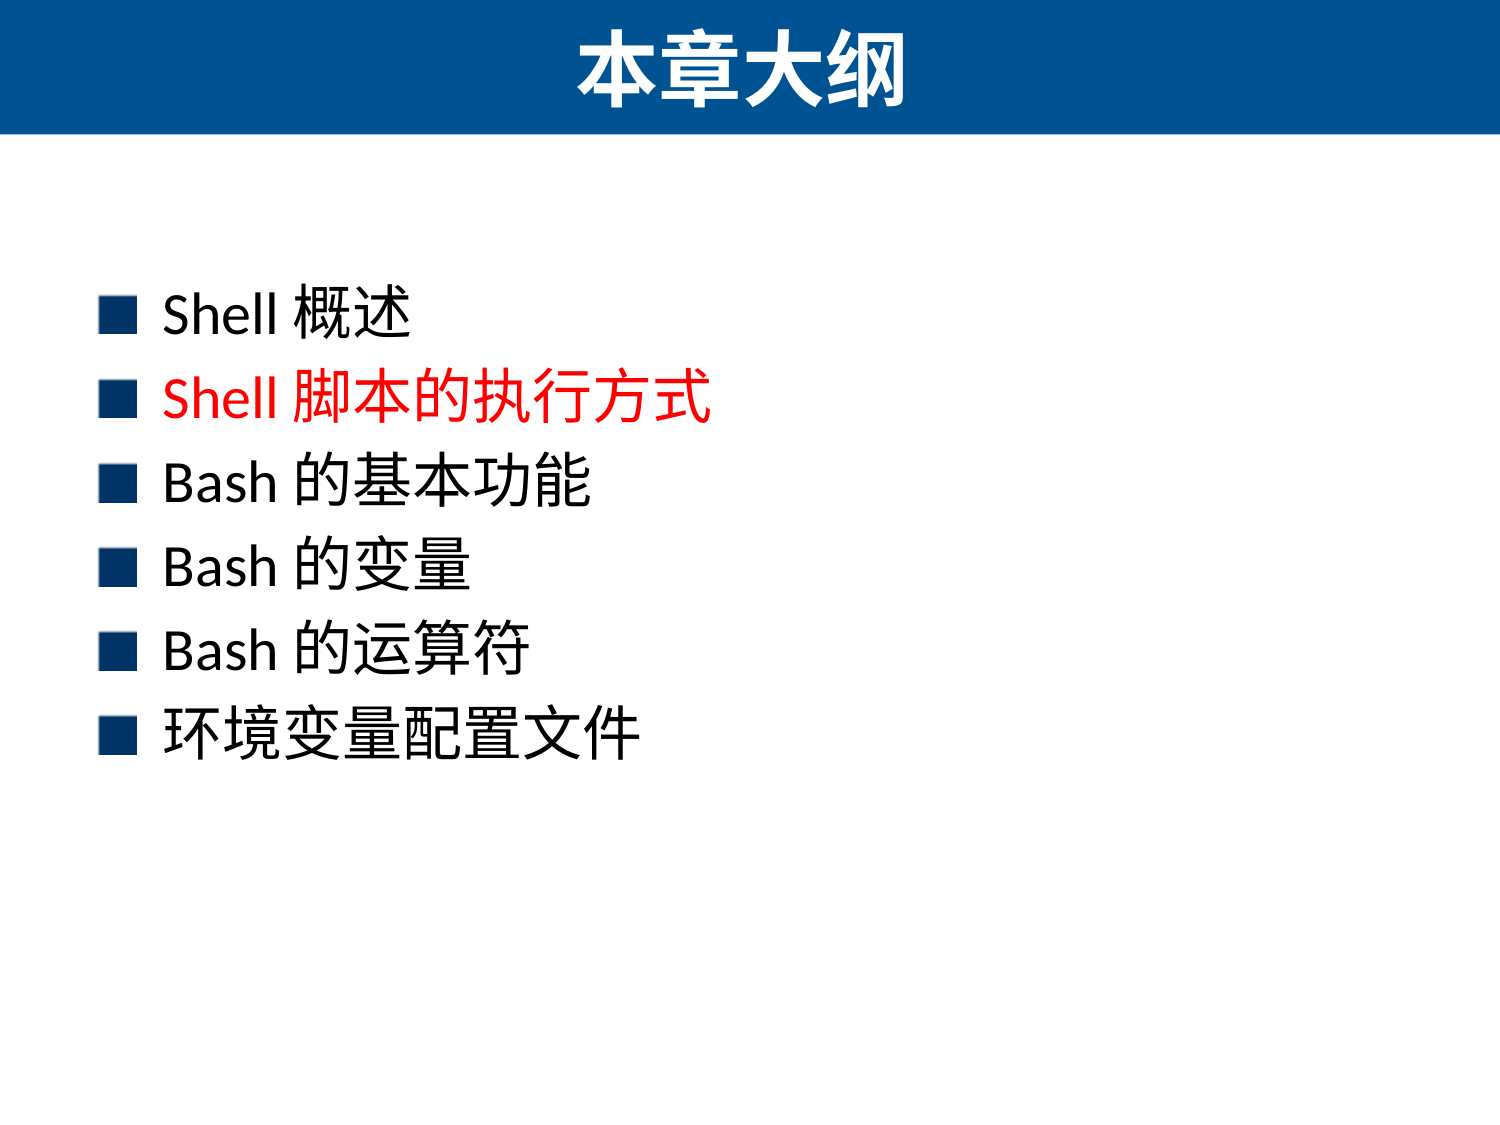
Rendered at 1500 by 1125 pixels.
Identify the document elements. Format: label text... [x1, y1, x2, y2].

list Shell概述 Shell脚本的执行方式 Bash的基本功能 Bash的变量 Bash的运算符 环境变量配置文件 [75, 267, 1093, 776]
picture [90, 707, 137, 755]
picture [90, 539, 137, 587]
picture [90, 623, 137, 671]
picture [90, 287, 137, 334]
picture [90, 371, 137, 418]
title 本章大纲 [2, 0, 1483, 135]
picture [90, 455, 137, 503]
